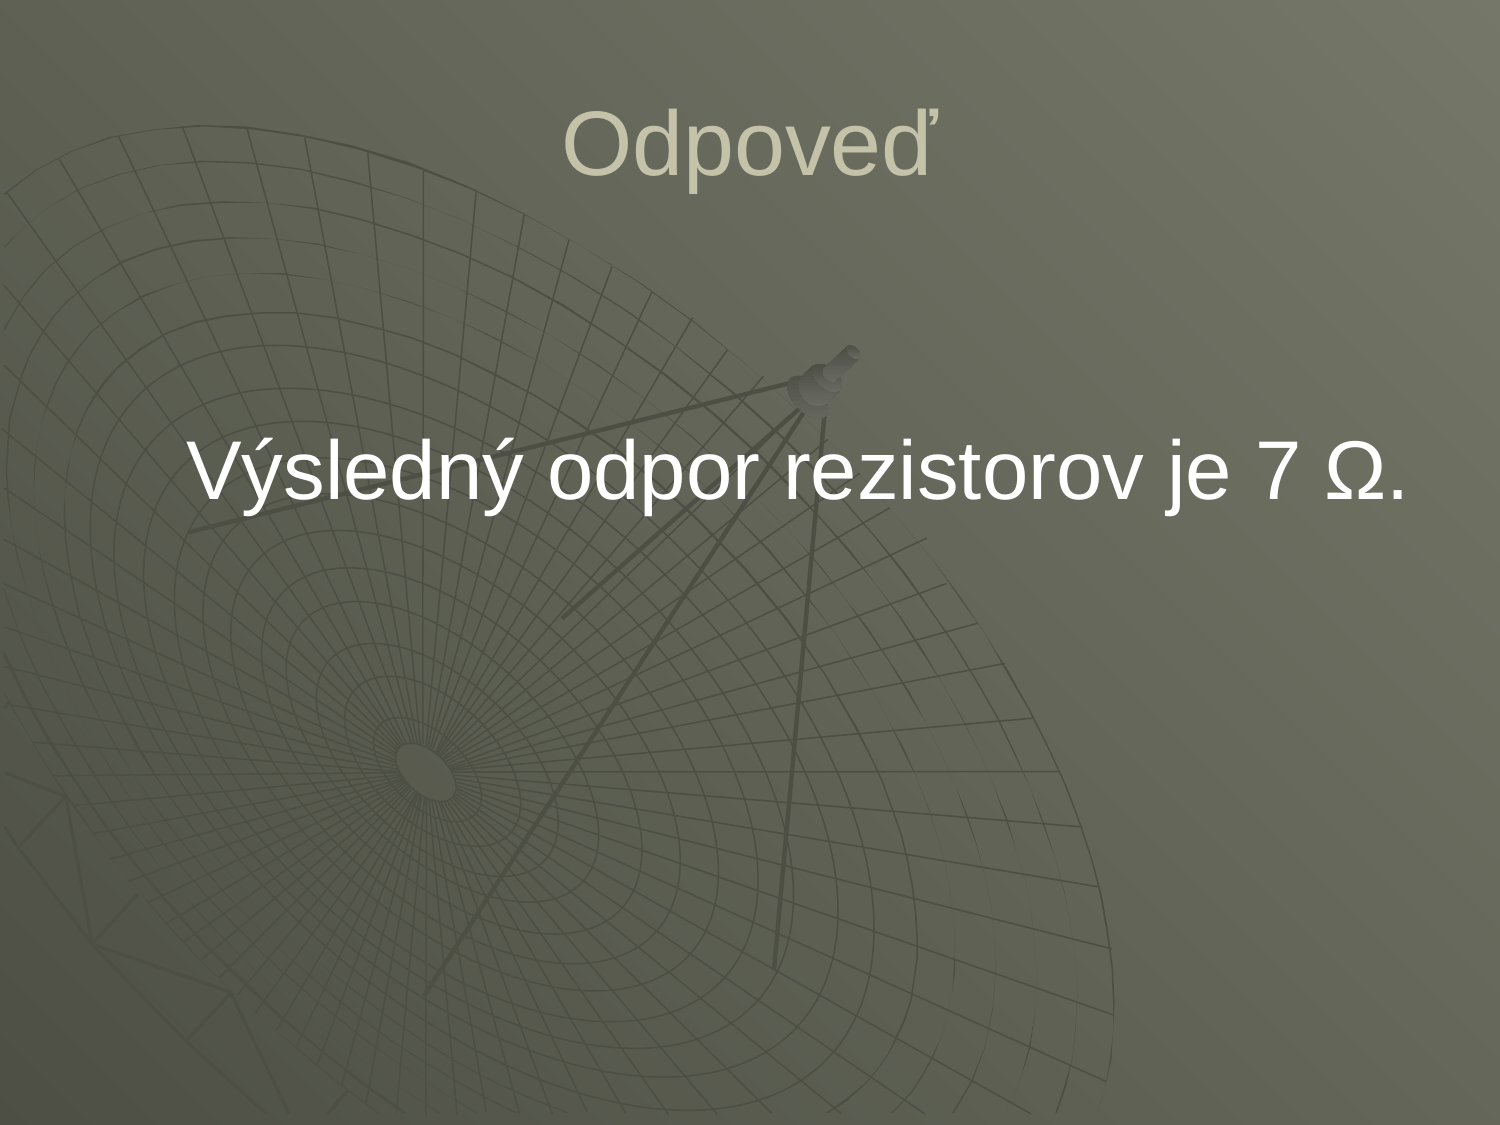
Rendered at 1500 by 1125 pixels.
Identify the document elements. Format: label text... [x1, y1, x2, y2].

text_box Výsledný odpor rezistorov je 7 Ω. [171, 408, 1450, 524]
title Odpoveď [74, 45, 1426, 233]
